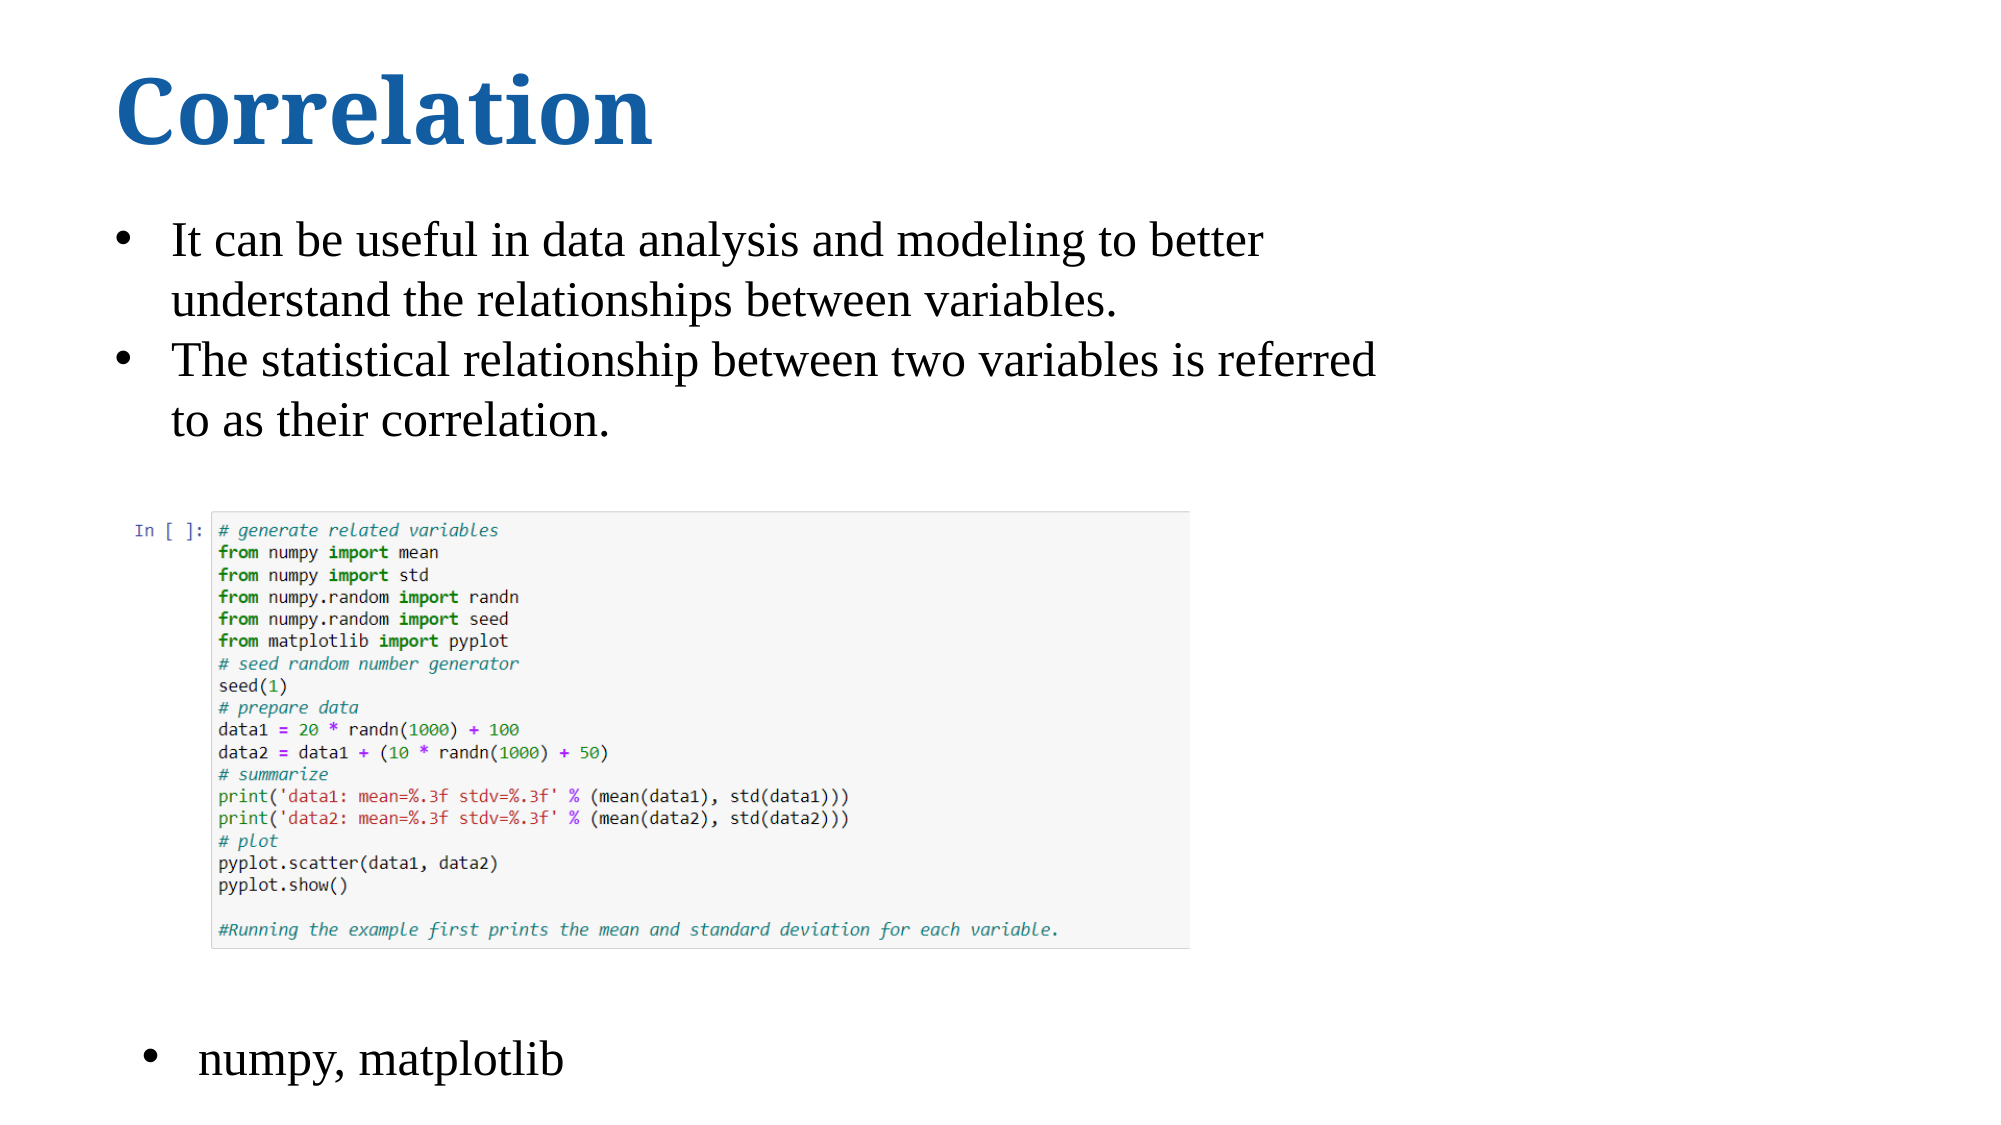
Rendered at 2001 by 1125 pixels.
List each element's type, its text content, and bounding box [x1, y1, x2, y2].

title Correlation [99, 0, 1900, 230]
text_box It can be useful in data analysis and modeling to better understand the relationships between variables. The statistical relationship between two variables is referred to as their correlation. [99, 199, 1425, 455]
text_box numpy, matplotlib [127, 1018, 1452, 1093]
picture [126, 503, 1190, 949]
